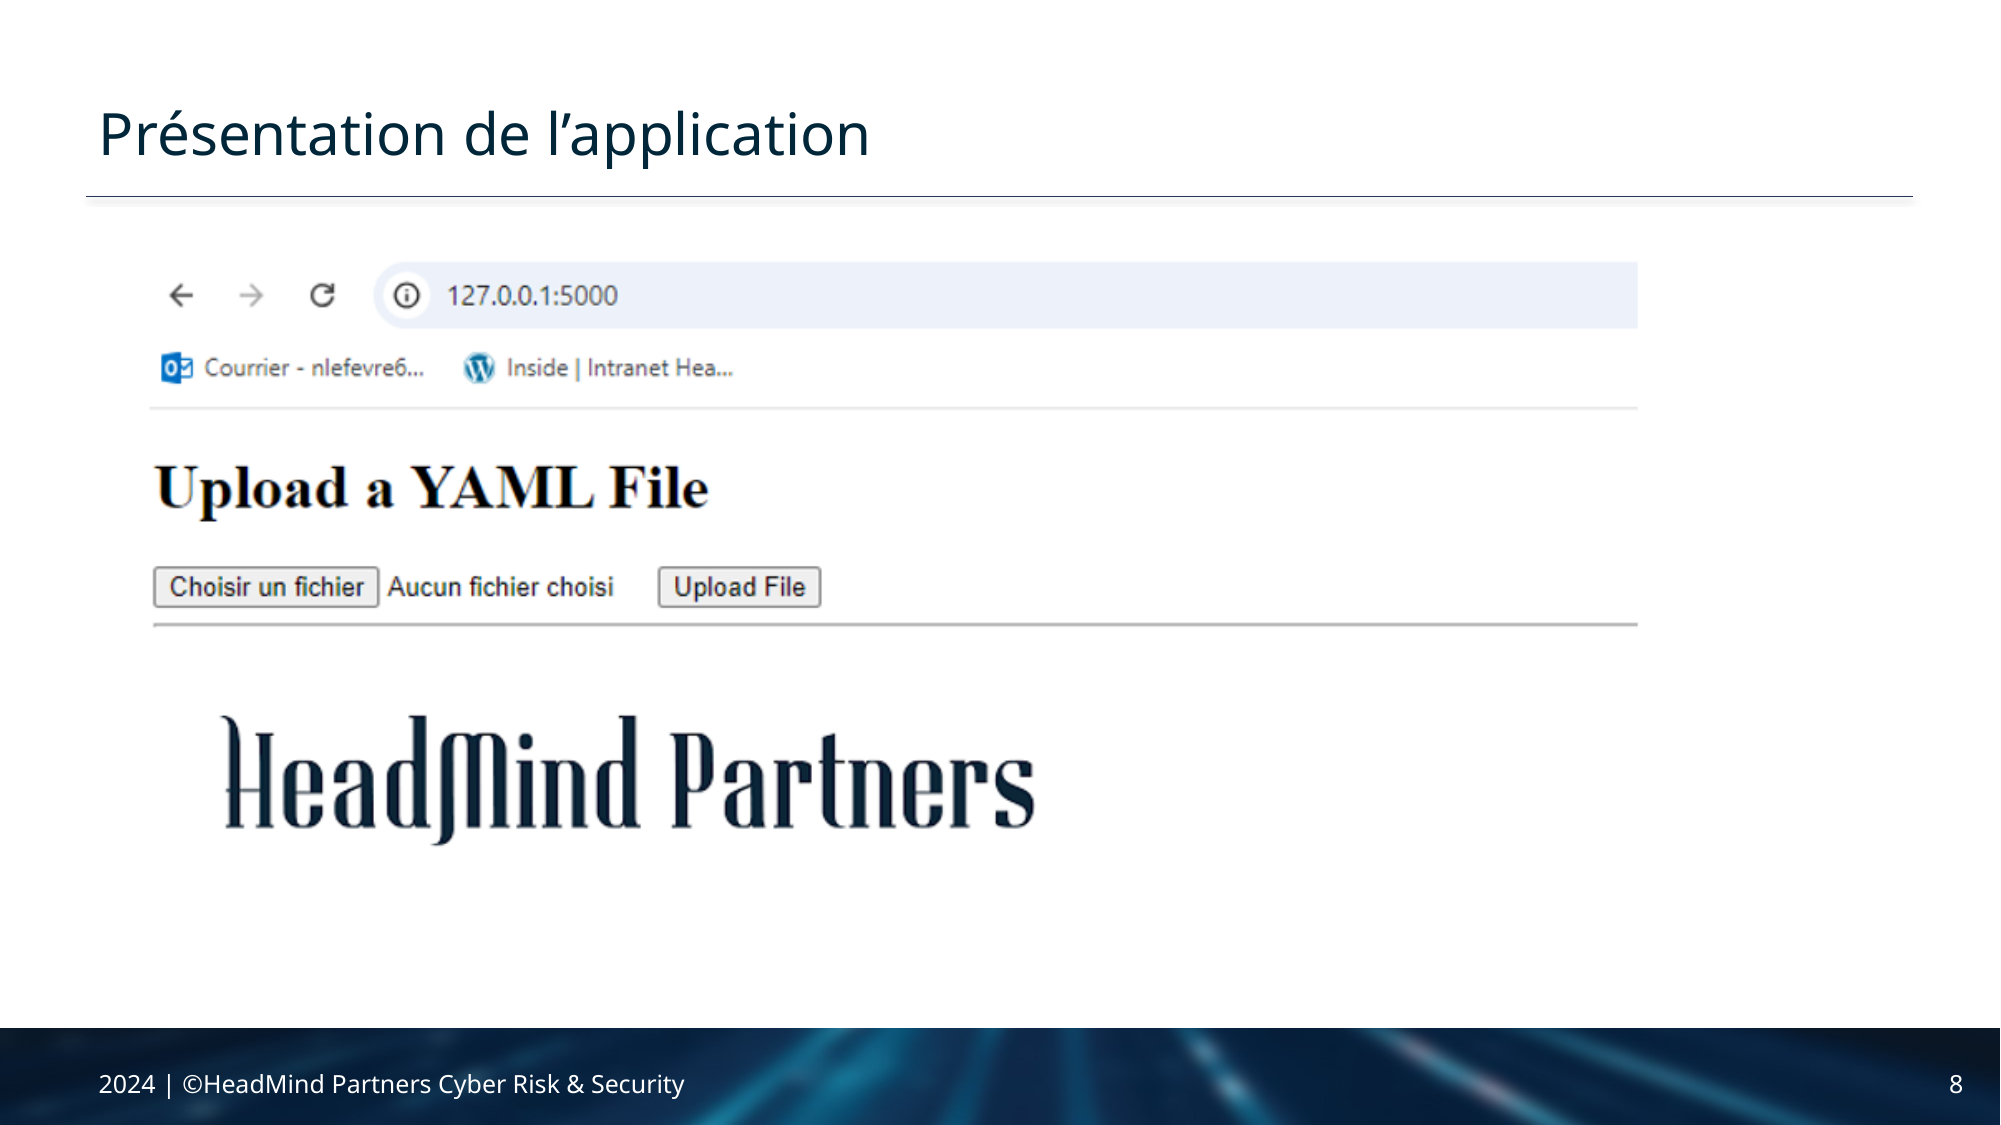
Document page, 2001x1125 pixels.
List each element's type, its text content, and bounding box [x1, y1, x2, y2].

slide_number 8 [1845, 1050, 1964, 1111]
footer 2024 | ©HeadMind Partners Cyber Risk & Security [83, 1050, 1015, 1111]
picture [0, 1028, 2000, 1125]
picture [144, 251, 1663, 942]
title Présentation de l’application [83, 30, 1914, 173]
